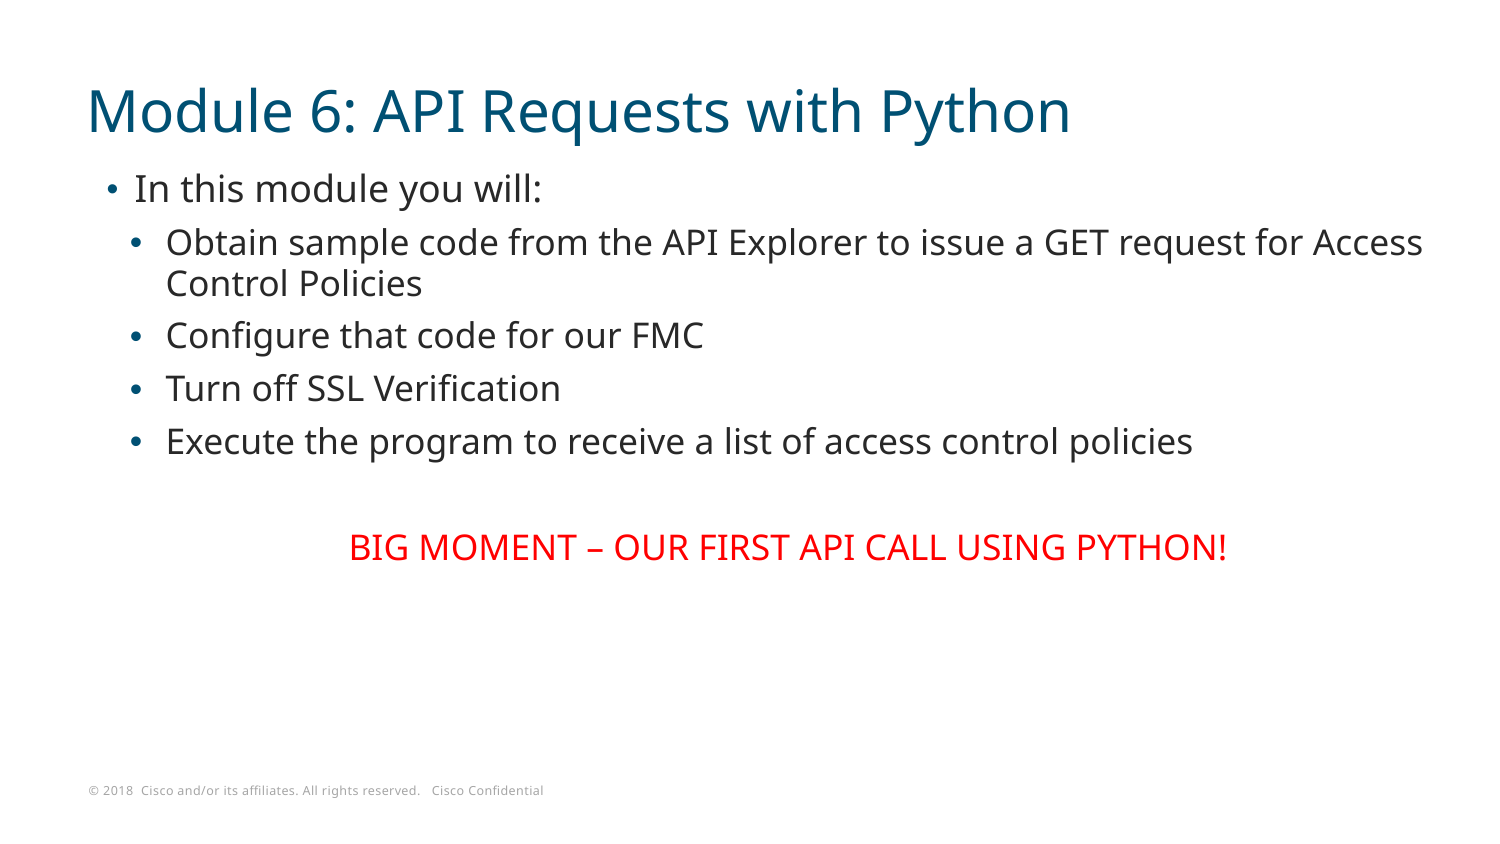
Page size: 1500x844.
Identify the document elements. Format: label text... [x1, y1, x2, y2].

text_box In this module you will: Obtain sample code from the API Explorer to issue a GET request for Access Control Policies Configure that code for our FMC Turn off SSL Verification Execute the program to receive a list of access control policies BIG MOMENT – OUR FIRST API CALL USING PYTHON! [91, 160, 1461, 681]
title Module 6: API Requests with Python [71, 55, 1441, 176]
